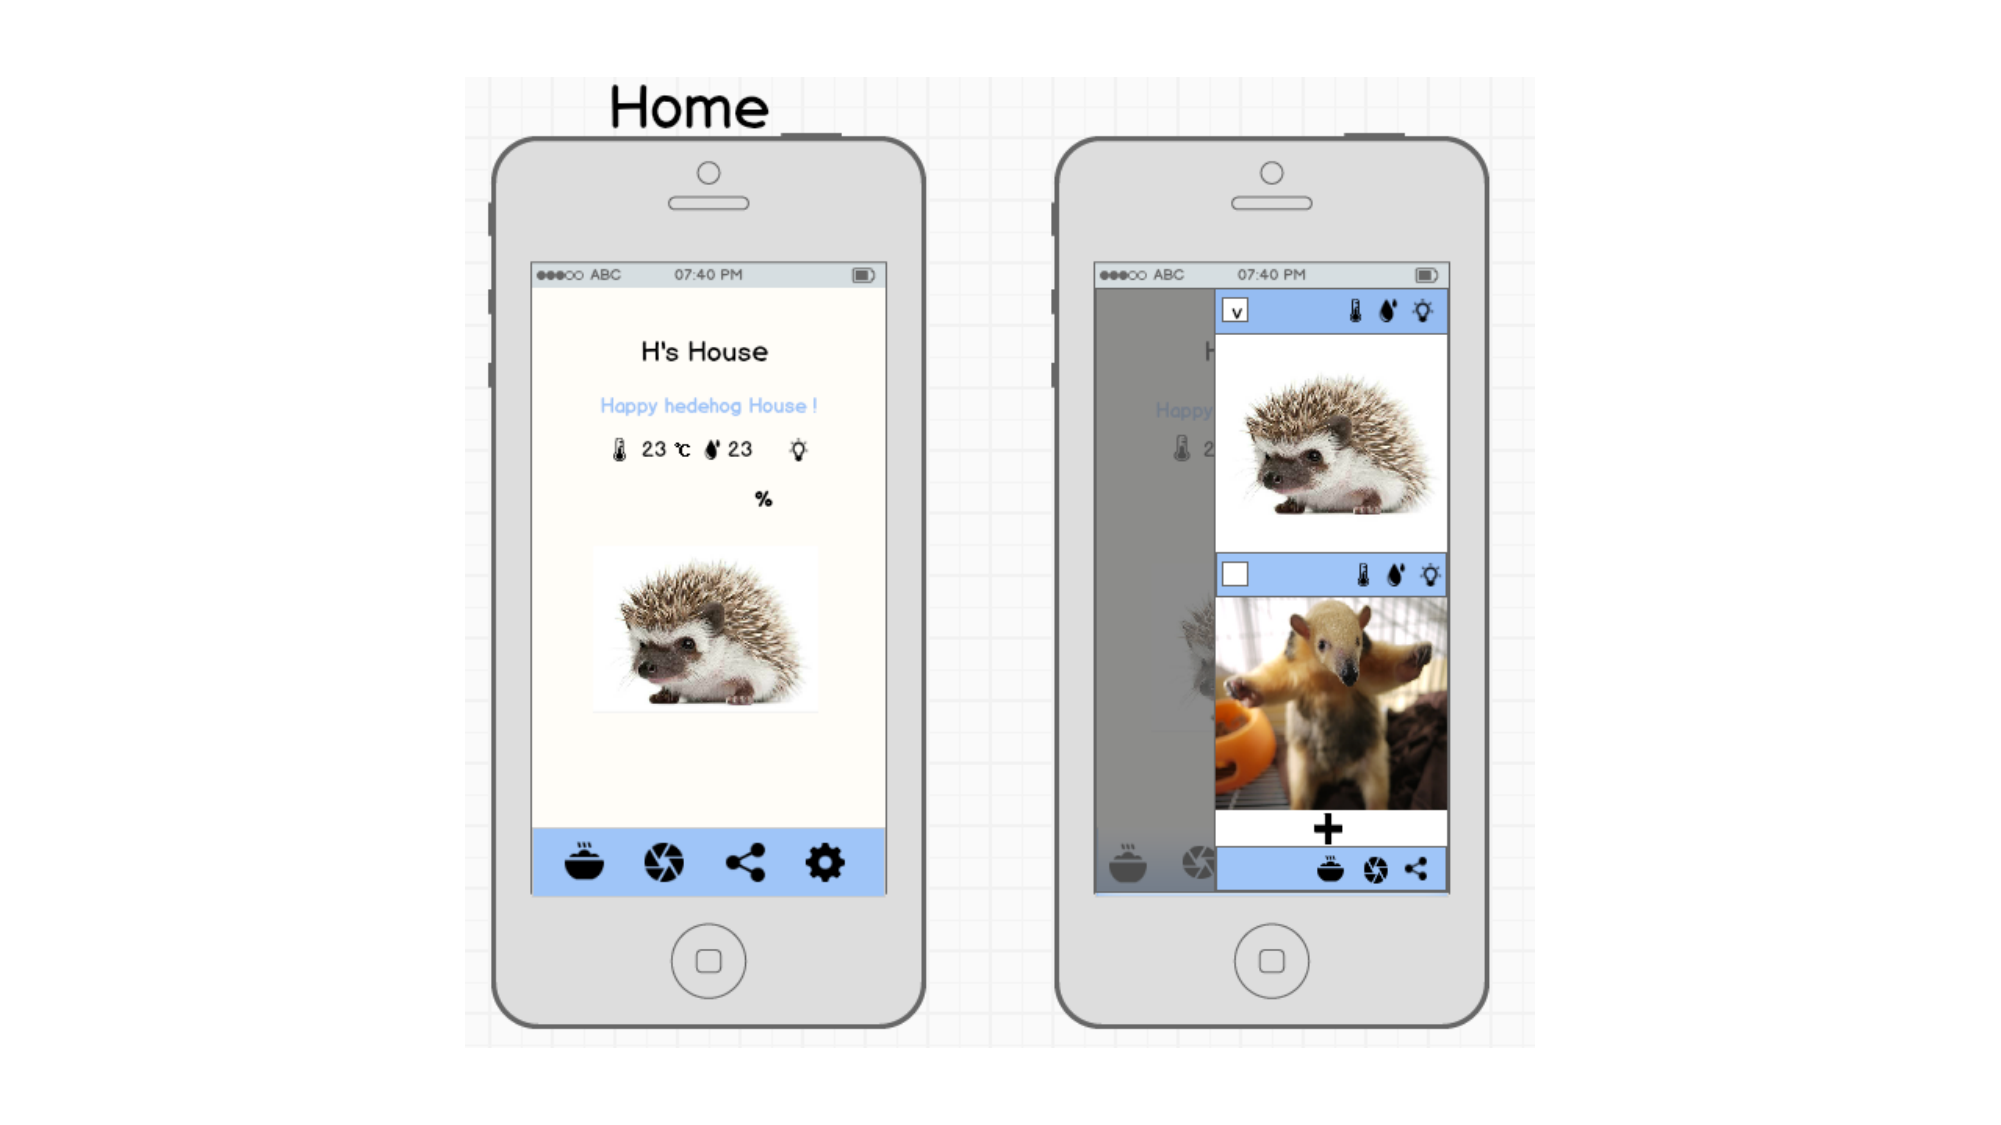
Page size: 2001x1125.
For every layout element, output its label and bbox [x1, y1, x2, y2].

picture [465, 77, 1535, 1048]
